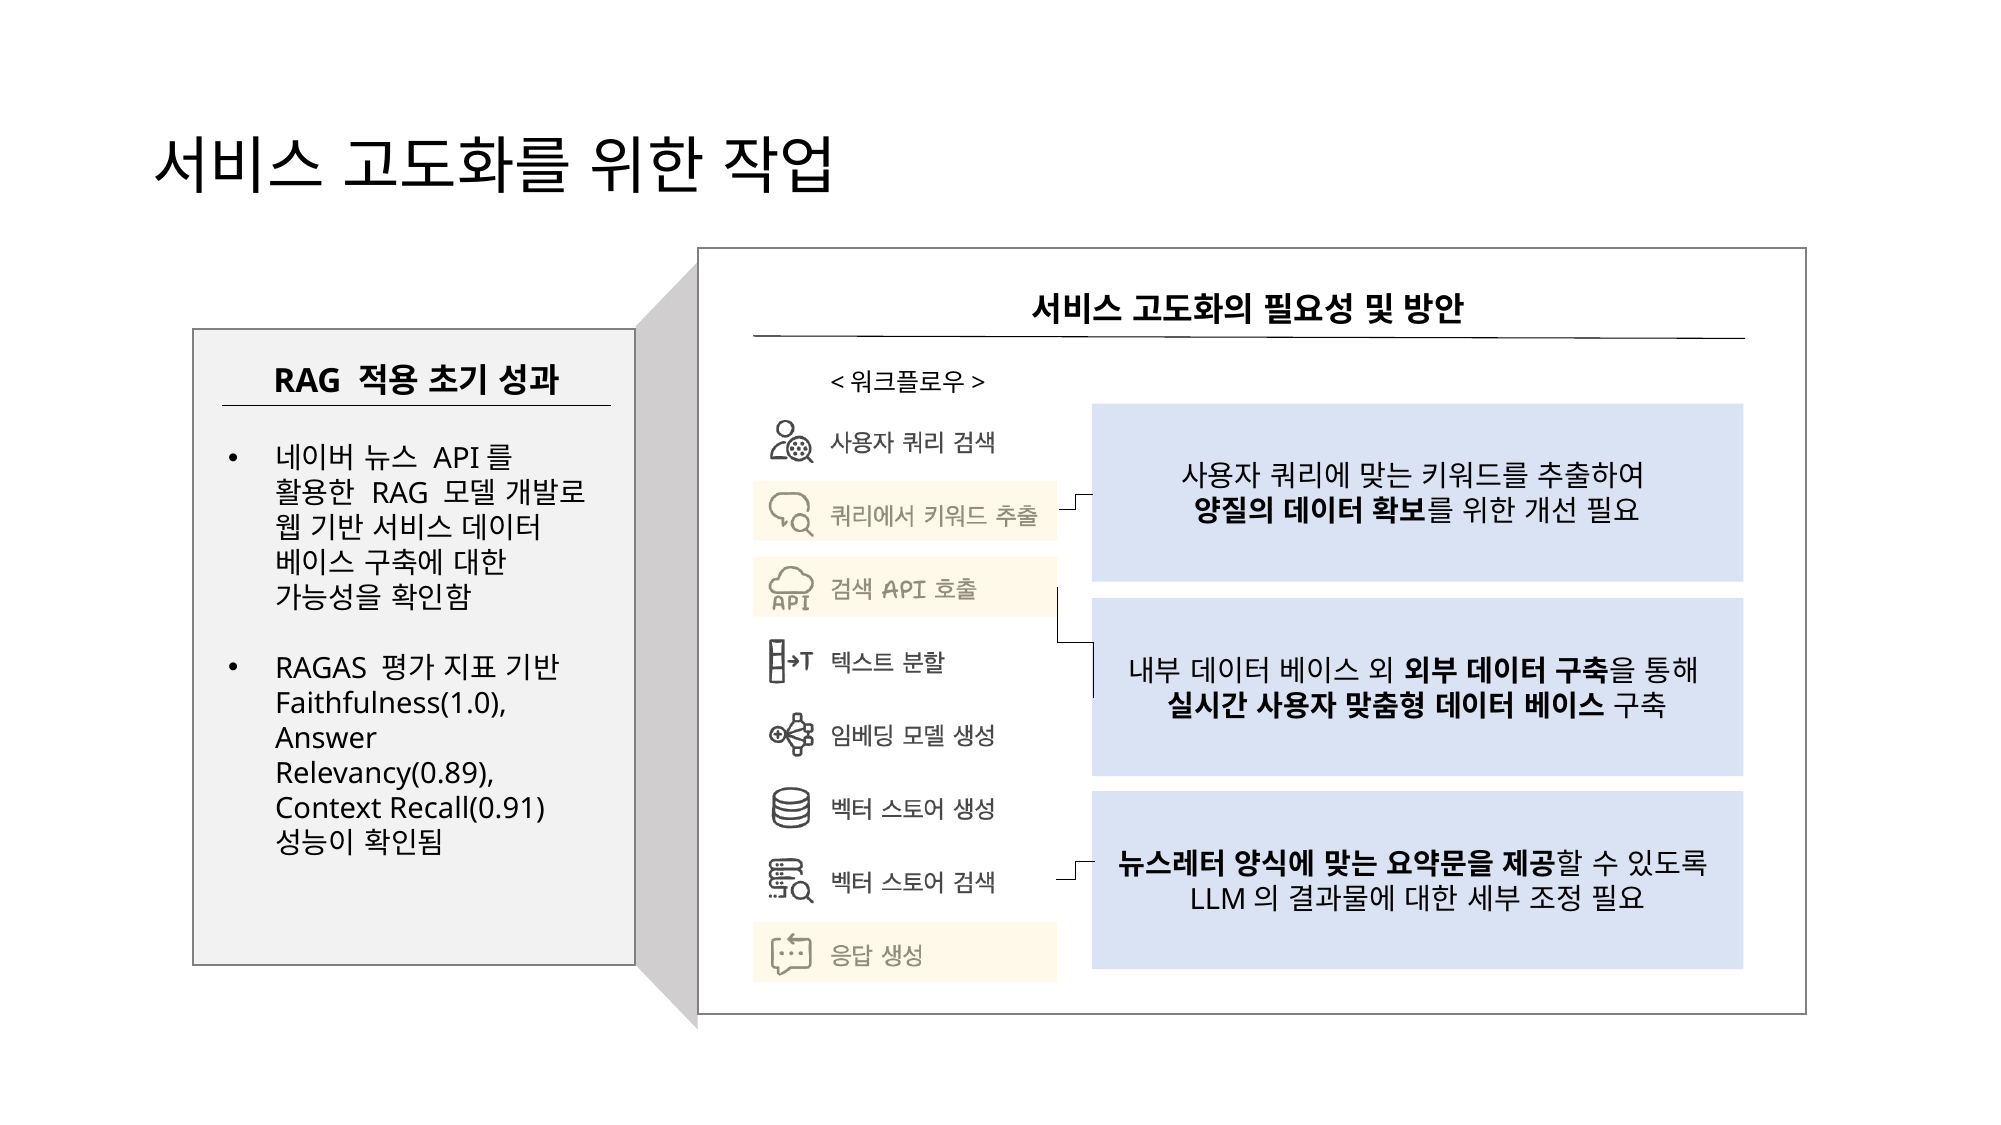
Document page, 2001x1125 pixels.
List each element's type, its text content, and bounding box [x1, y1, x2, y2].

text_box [193, 247, 1807, 1030]
title 서비스 고도화를 위한 작업 [137, 59, 1863, 278]
